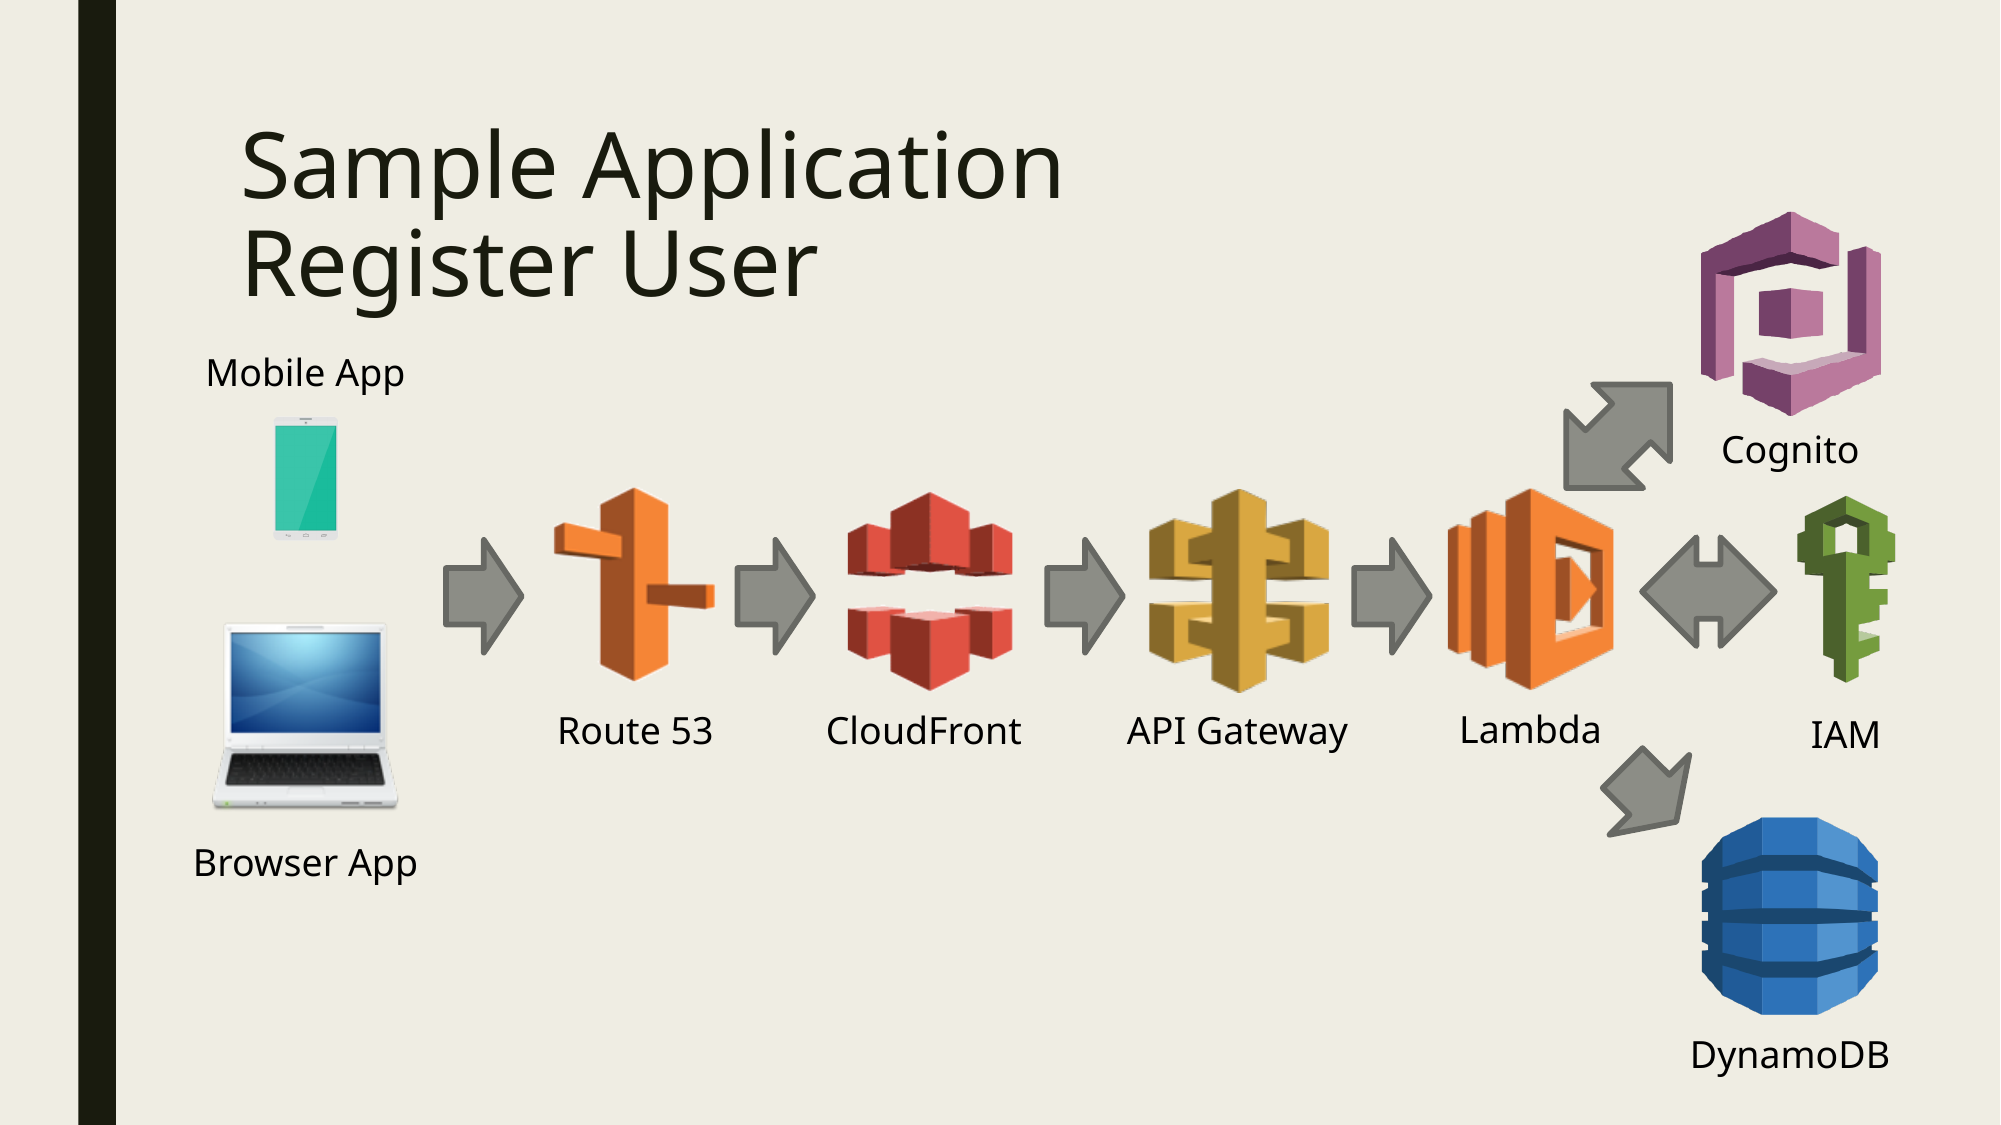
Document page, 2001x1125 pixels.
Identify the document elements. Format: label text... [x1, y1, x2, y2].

text_box Lambda [1390, 698, 1671, 759]
picture [485, 483, 1068, 693]
text_box [1563, 381, 1673, 487]
text_box CloudFront [783, 700, 1065, 760]
text_box Cognito [1650, 418, 1931, 478]
text_box [1378, 537, 1390, 655]
text_box API Gateway [1097, 700, 1378, 760]
picture [1390, 487, 1672, 692]
picture [1096, 489, 1378, 693]
title Sample Application Register User [225, 112, 1800, 357]
text_box [1599, 745, 1693, 838]
picture [205, 617, 406, 819]
picture [1653, 780, 1928, 1054]
text_box [1068, 537, 1096, 656]
text_box [443, 537, 485, 656]
picture [1716, 459, 1976, 719]
text_box Route 53 [494, 700, 776, 760]
text_box IAM [1705, 703, 1987, 764]
text_box Browser App [165, 831, 446, 892]
text_box [1672, 534, 1716, 649]
picture [240, 413, 371, 544]
text_box Mobile App [165, 341, 446, 402]
picture [1682, 205, 1899, 422]
text_box DynamoDB [1649, 1023, 1931, 1084]
